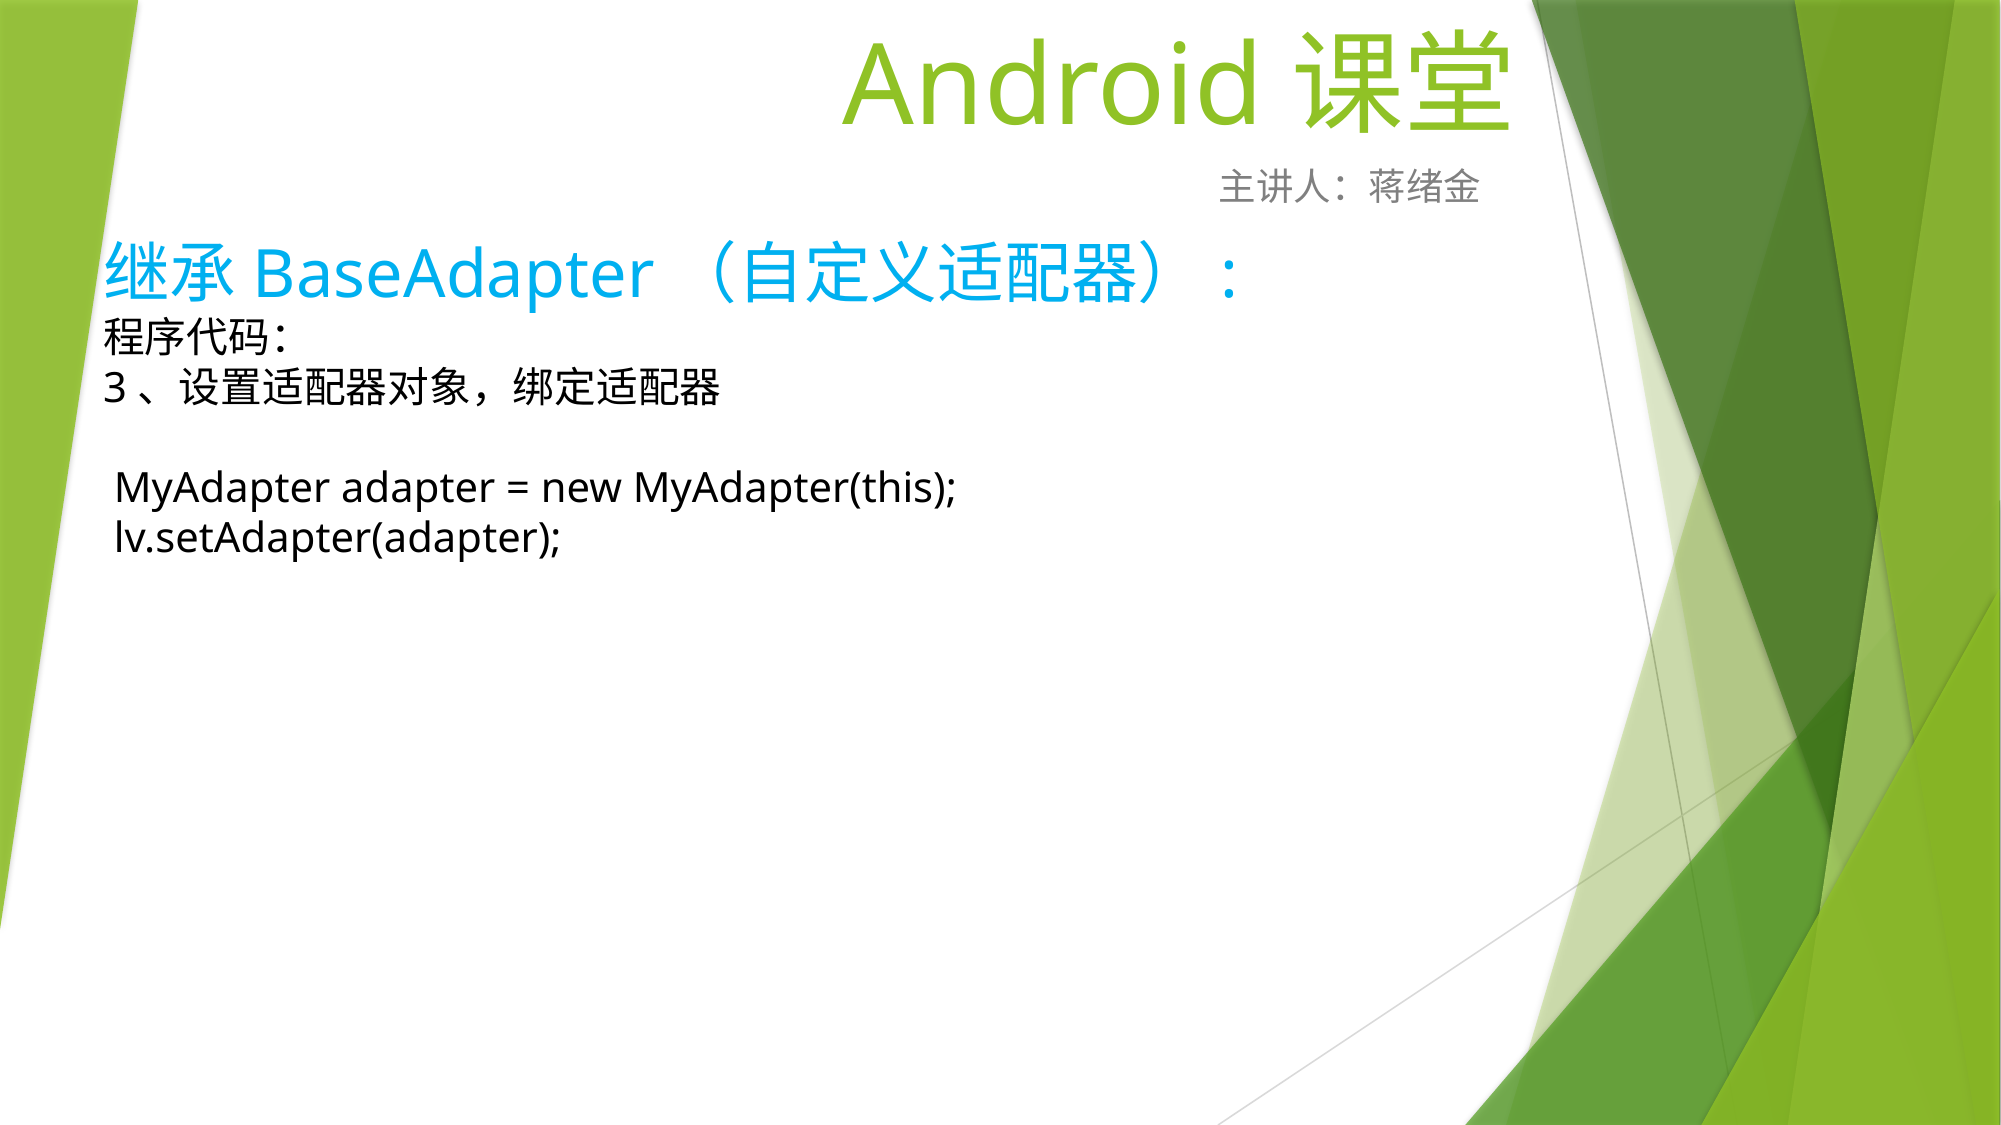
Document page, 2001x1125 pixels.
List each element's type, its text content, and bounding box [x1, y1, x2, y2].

title Android课堂 [256, 0, 1531, 155]
subtitle 主讲人：蒋绪金 [210, 154, 1514, 223]
text_box 继承BaseAdapter（自定义适配器）: 程序代码： 3、设置适配器对象，绑定适配器 MyAdapter adapter = new MyAdapter(this); lv.setAdapter(adapter); [88, 223, 1577, 569]
